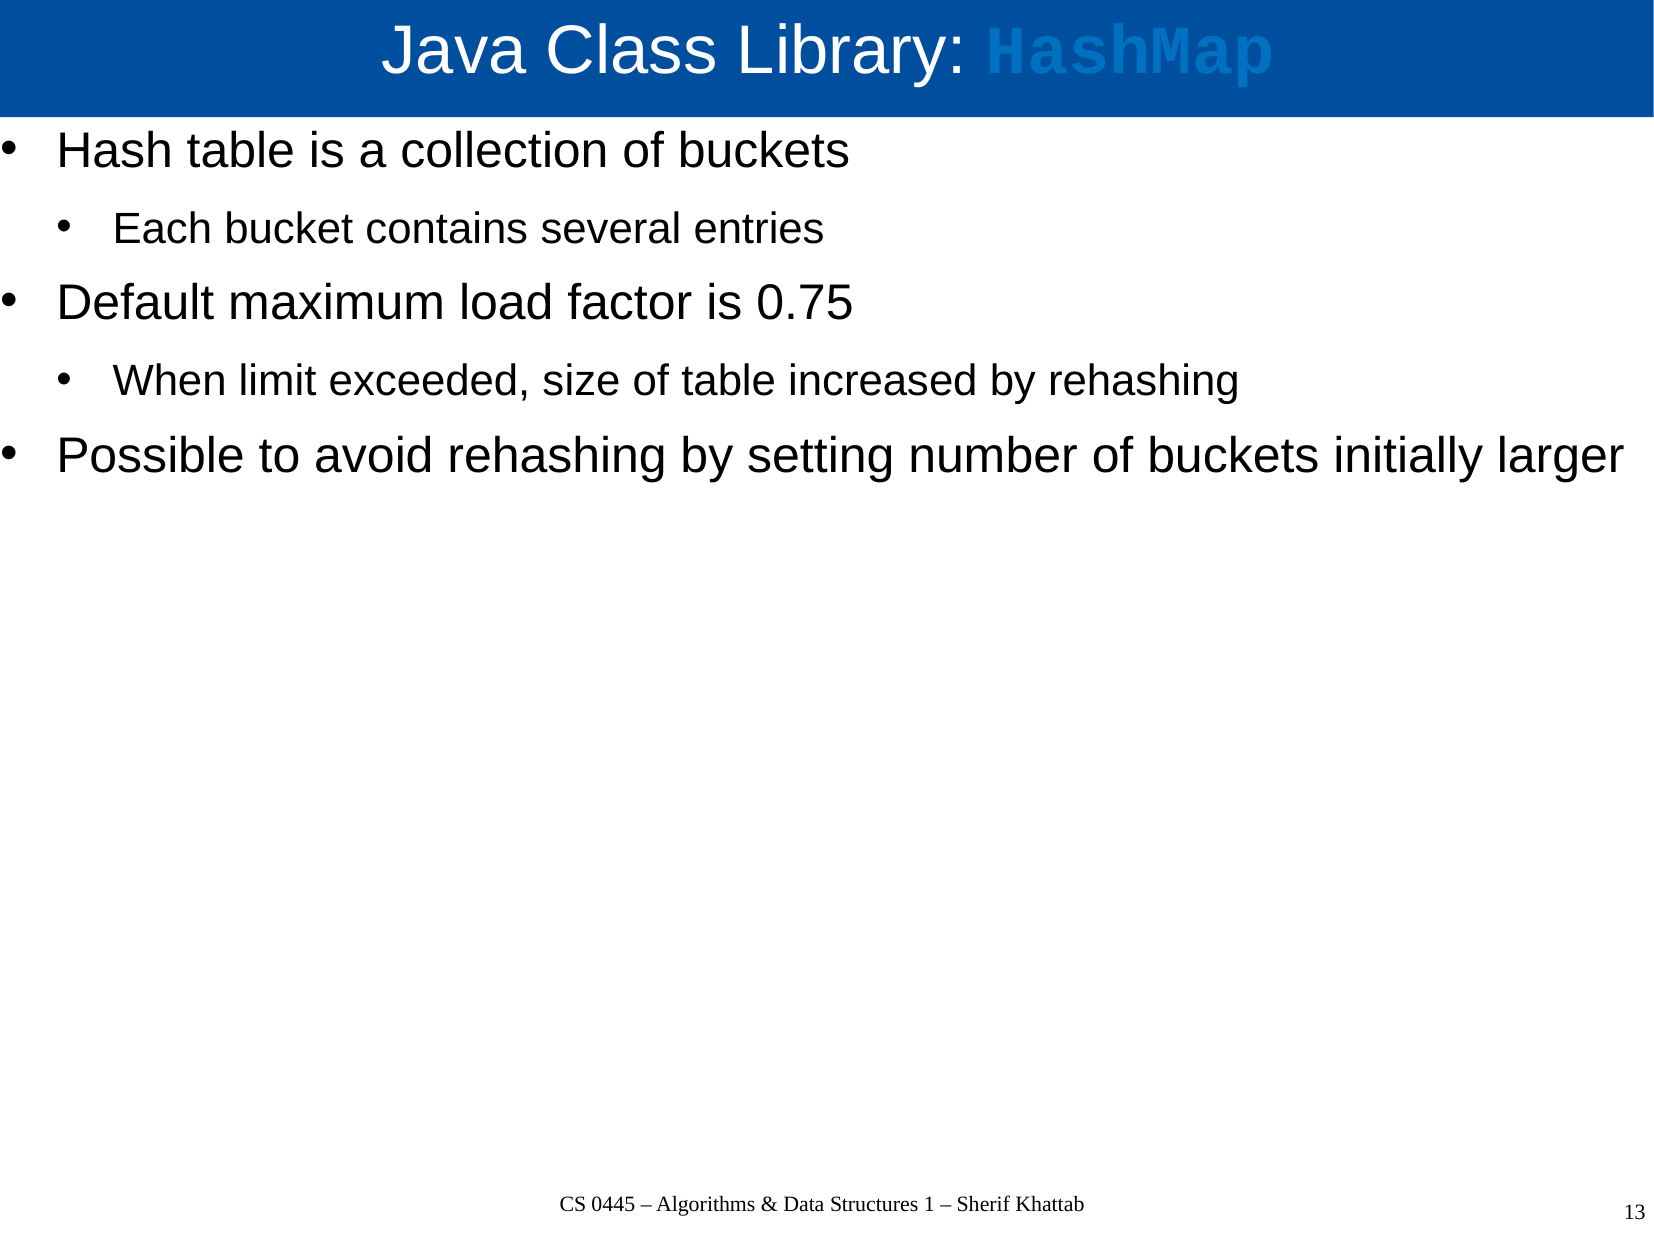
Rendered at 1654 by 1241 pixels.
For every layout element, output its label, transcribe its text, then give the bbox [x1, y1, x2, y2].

footer CS 0445 – Algorithms & Data Structures 1 – Sherif Khattab [407, 1190, 1238, 1241]
list Hash table is a collection of buckets Each bucket contains several entries Default maximum load factor is 0.75 When limit exceeded, size of table increased by rehashing Possible to avoid rehashing by setting number of buckets initially larger [0, 117, 1654, 1195]
slide_number 13 [1265, 1198, 1647, 1241]
title Java Class Library: HashMap [0, 0, 1654, 117]
